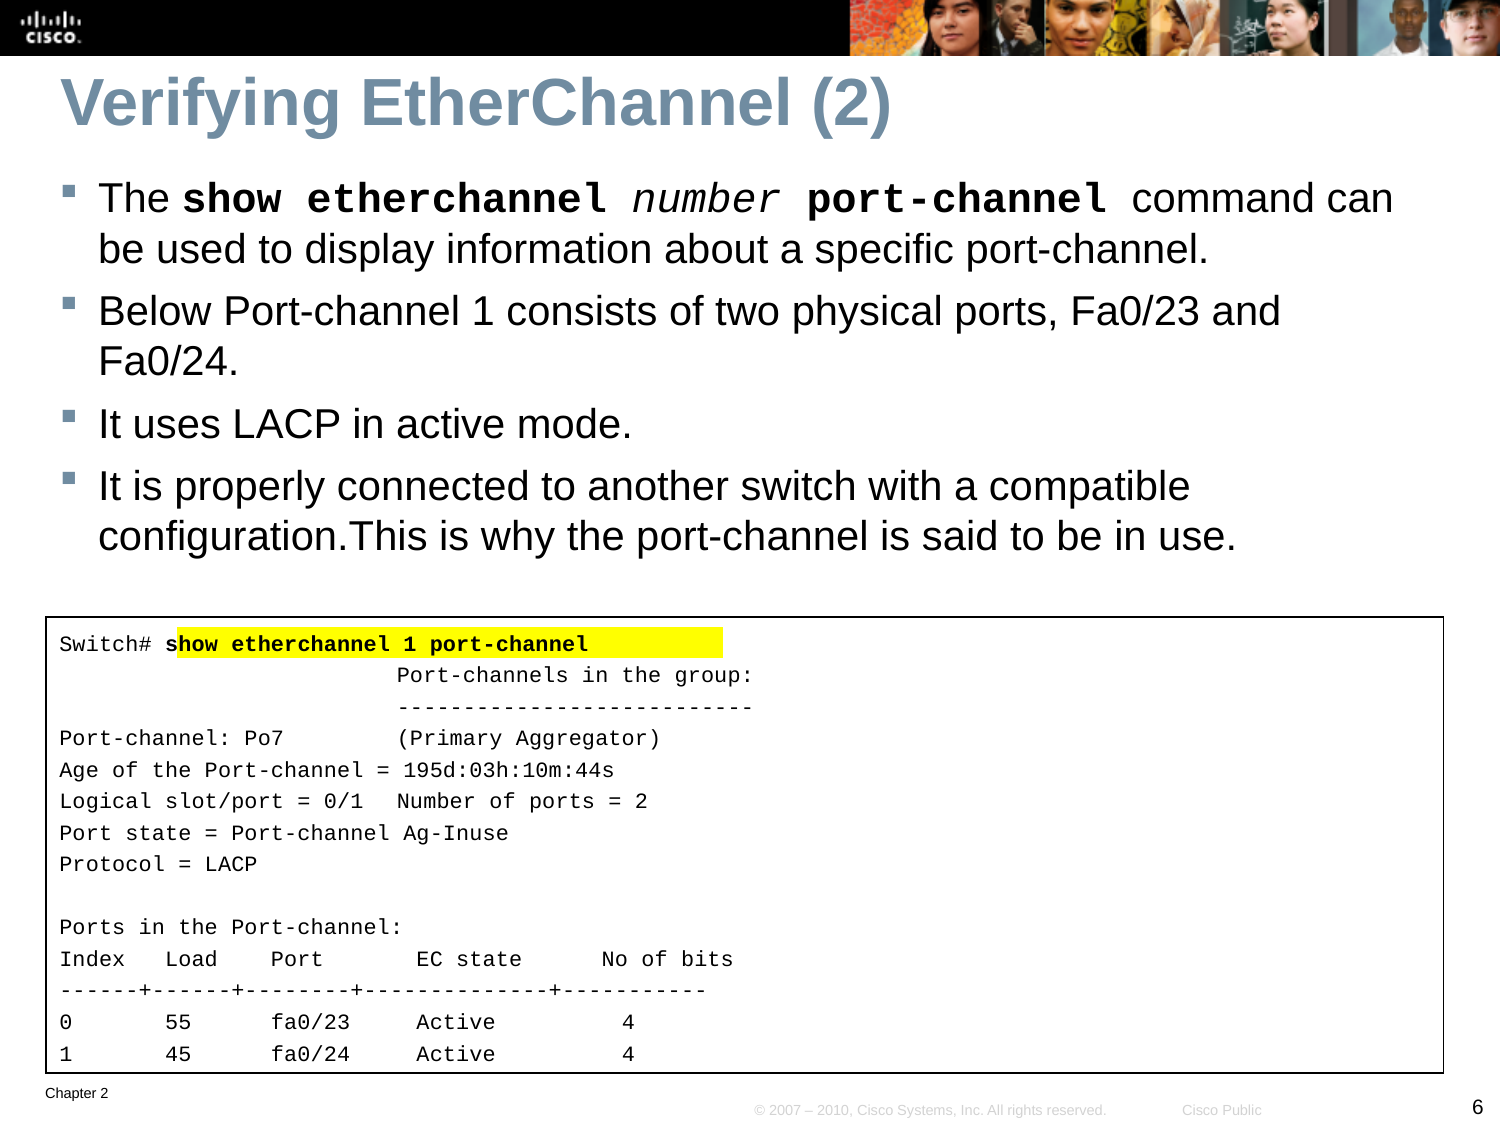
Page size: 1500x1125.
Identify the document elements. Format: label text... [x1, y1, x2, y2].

title Verifying EtherChannel (2) [45, 59, 1444, 150]
picture [0, 0, 1500, 56]
list The show etherchannel number port-channel command can be used to display information about a specific port-channel. Below Port-channel 1 consists of two physical ports, Fa0/23 and Fa0/24. It uses LACP in active mode. It is properly connected to another switch with a compatible configuration.This is why the port-channel is said to be in use. [45, 164, 1444, 603]
list Switch# show etherchannel 1 port-channel Port-channels in the group: --------------------------- Port-channel: Po7 (Primary Aggregator) Age of the Port-channel = 195d:03h:10m:44s Logical slot/port = 0/1 Number of ports = 2 Port state = Port-channel Ag-Inuse Protocol = LACP Ports in the Port-channel: Index Load Port EC state No of bits ------+------+--------+--------------+----------- 0 55 fa0/23 Active 4 1 45 fa0/24 Active 4 [45, 616, 1444, 1074]
